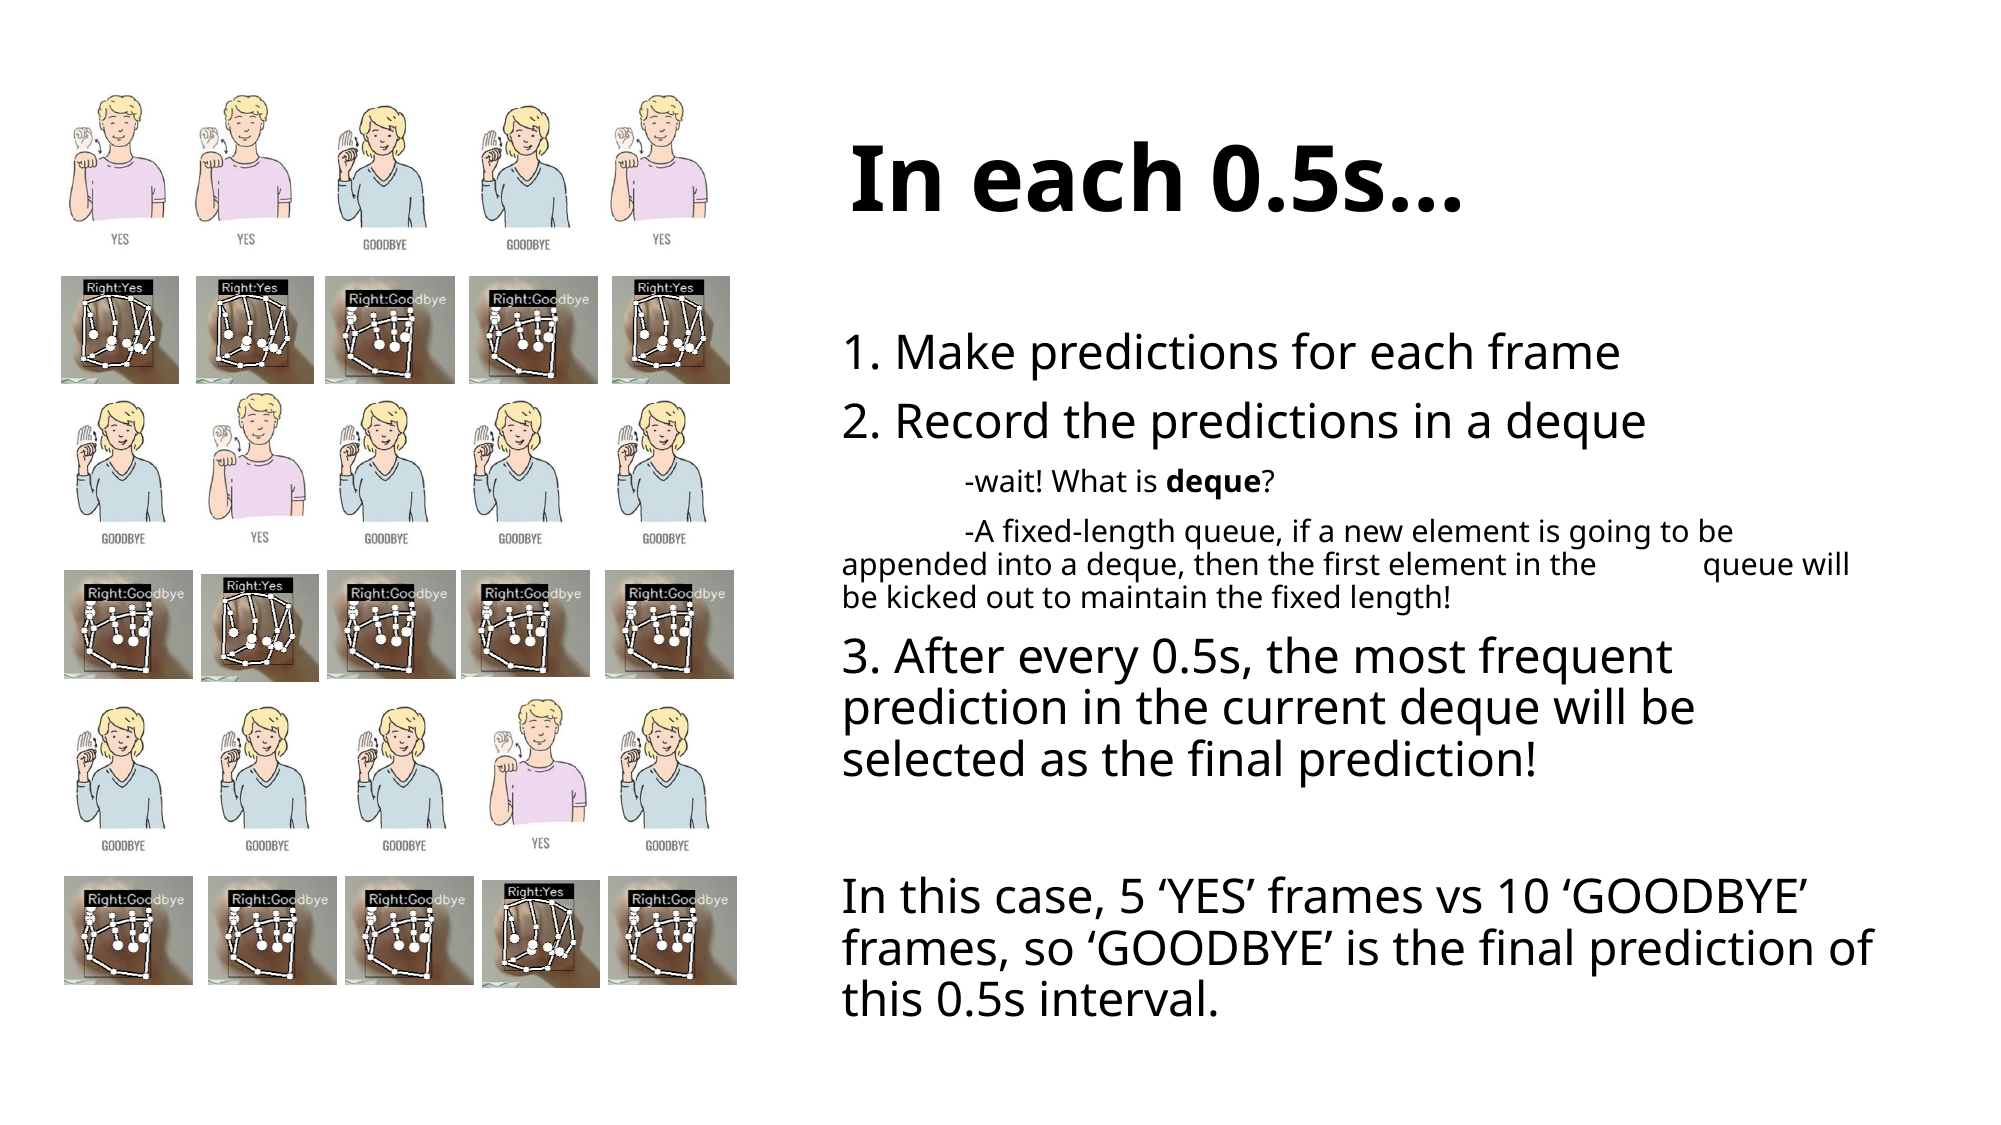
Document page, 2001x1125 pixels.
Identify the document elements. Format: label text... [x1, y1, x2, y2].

picture [316, 102, 444, 259]
picture [460, 73, 727, 259]
picture [612, 276, 730, 384]
list 1. Make predictions for each frame 2. Record the predictions in a deque -wait! What is deque? -A fixed-length queue, if a new element is going to be appended into a deque, then the first element in the queue will be kicked out to maintain the fixed length! 3. After every 0.5s, the most frequent prediction in the current deque will be selected as the final prediction! In this case, 5 ‘YES’ frames vs 10 ‘GOODBYE’ frames, so ‘GOODBYE’ is the final prediction of this 0.5s interval. [826, 320, 1896, 1035]
picture [608, 876, 737, 985]
picture [208, 876, 337, 985]
picture [55, 397, 182, 554]
picture [596, 397, 723, 554]
title In each 0.5s… [835, 73, 2000, 291]
picture [61, 276, 179, 384]
picture [345, 876, 474, 985]
picture [461, 570, 734, 860]
picture [64, 570, 193, 679]
picture [201, 574, 319, 682]
picture [327, 570, 456, 679]
picture [452, 397, 579, 554]
picture [64, 876, 193, 985]
picture [199, 703, 326, 860]
picture [482, 880, 600, 988]
picture [55, 703, 182, 860]
picture [336, 703, 463, 860]
picture [469, 276, 598, 384]
picture [184, 276, 455, 554]
picture [45, 73, 311, 251]
